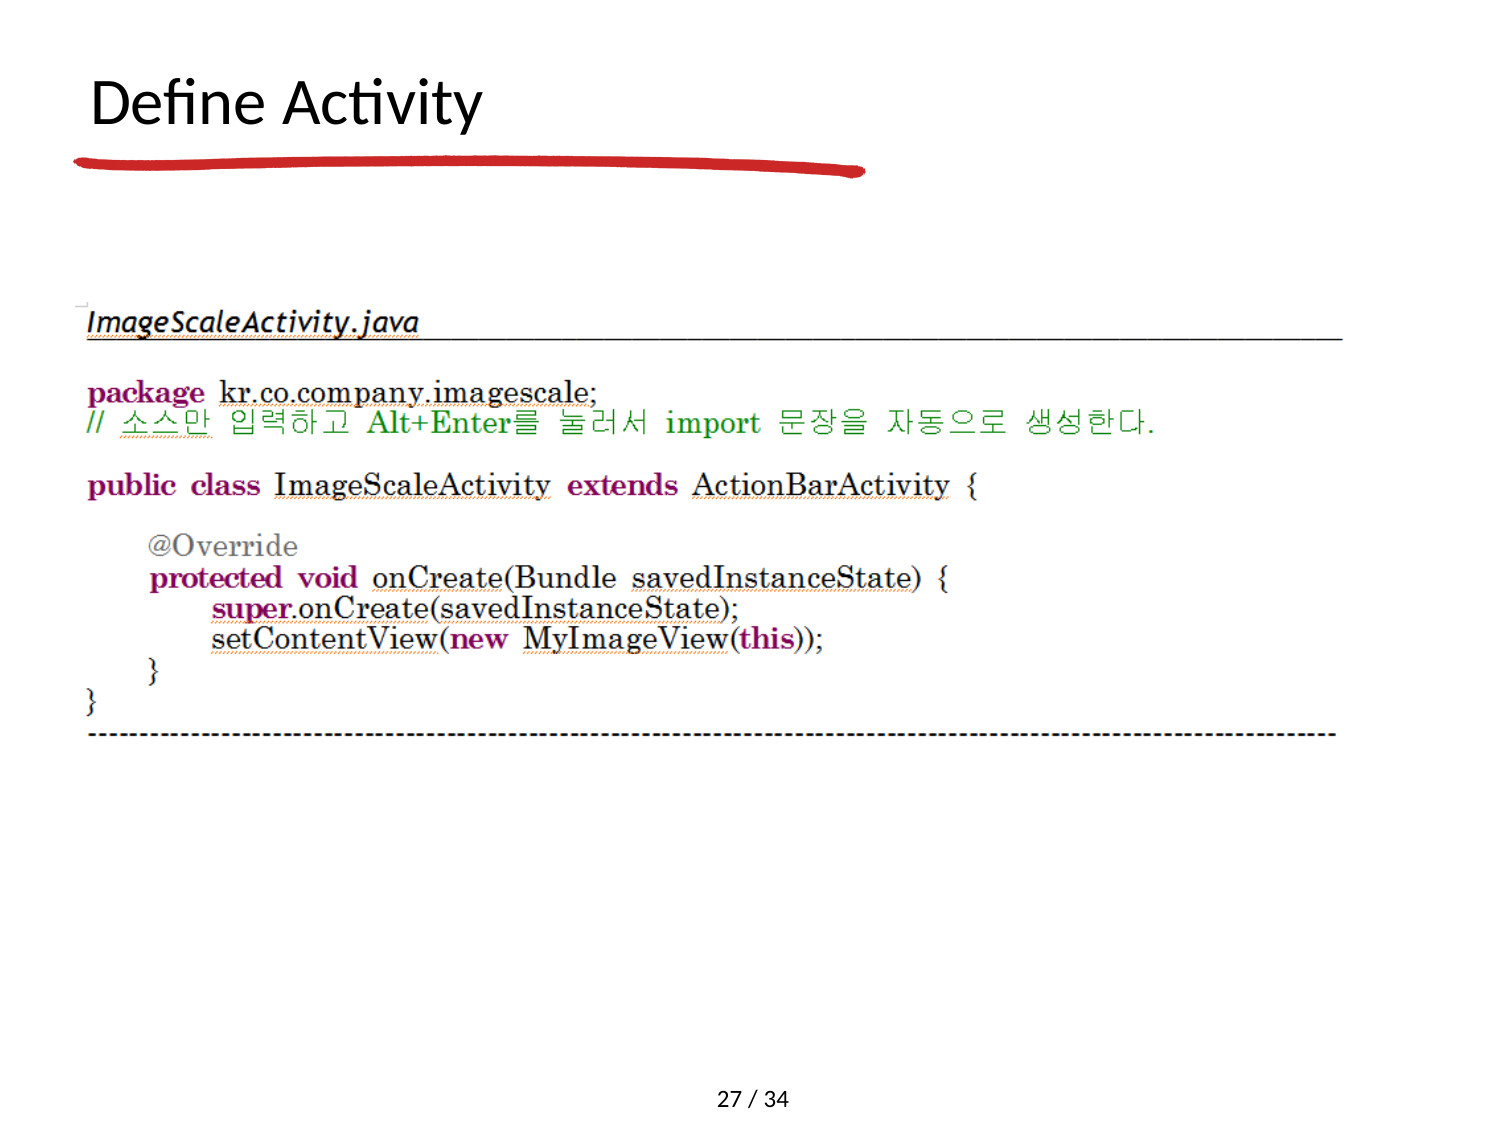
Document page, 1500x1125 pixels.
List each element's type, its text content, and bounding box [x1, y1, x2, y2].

picture [70, 149, 875, 185]
title Define Activity [75, 45, 1425, 150]
picture [74, 302, 1377, 752]
